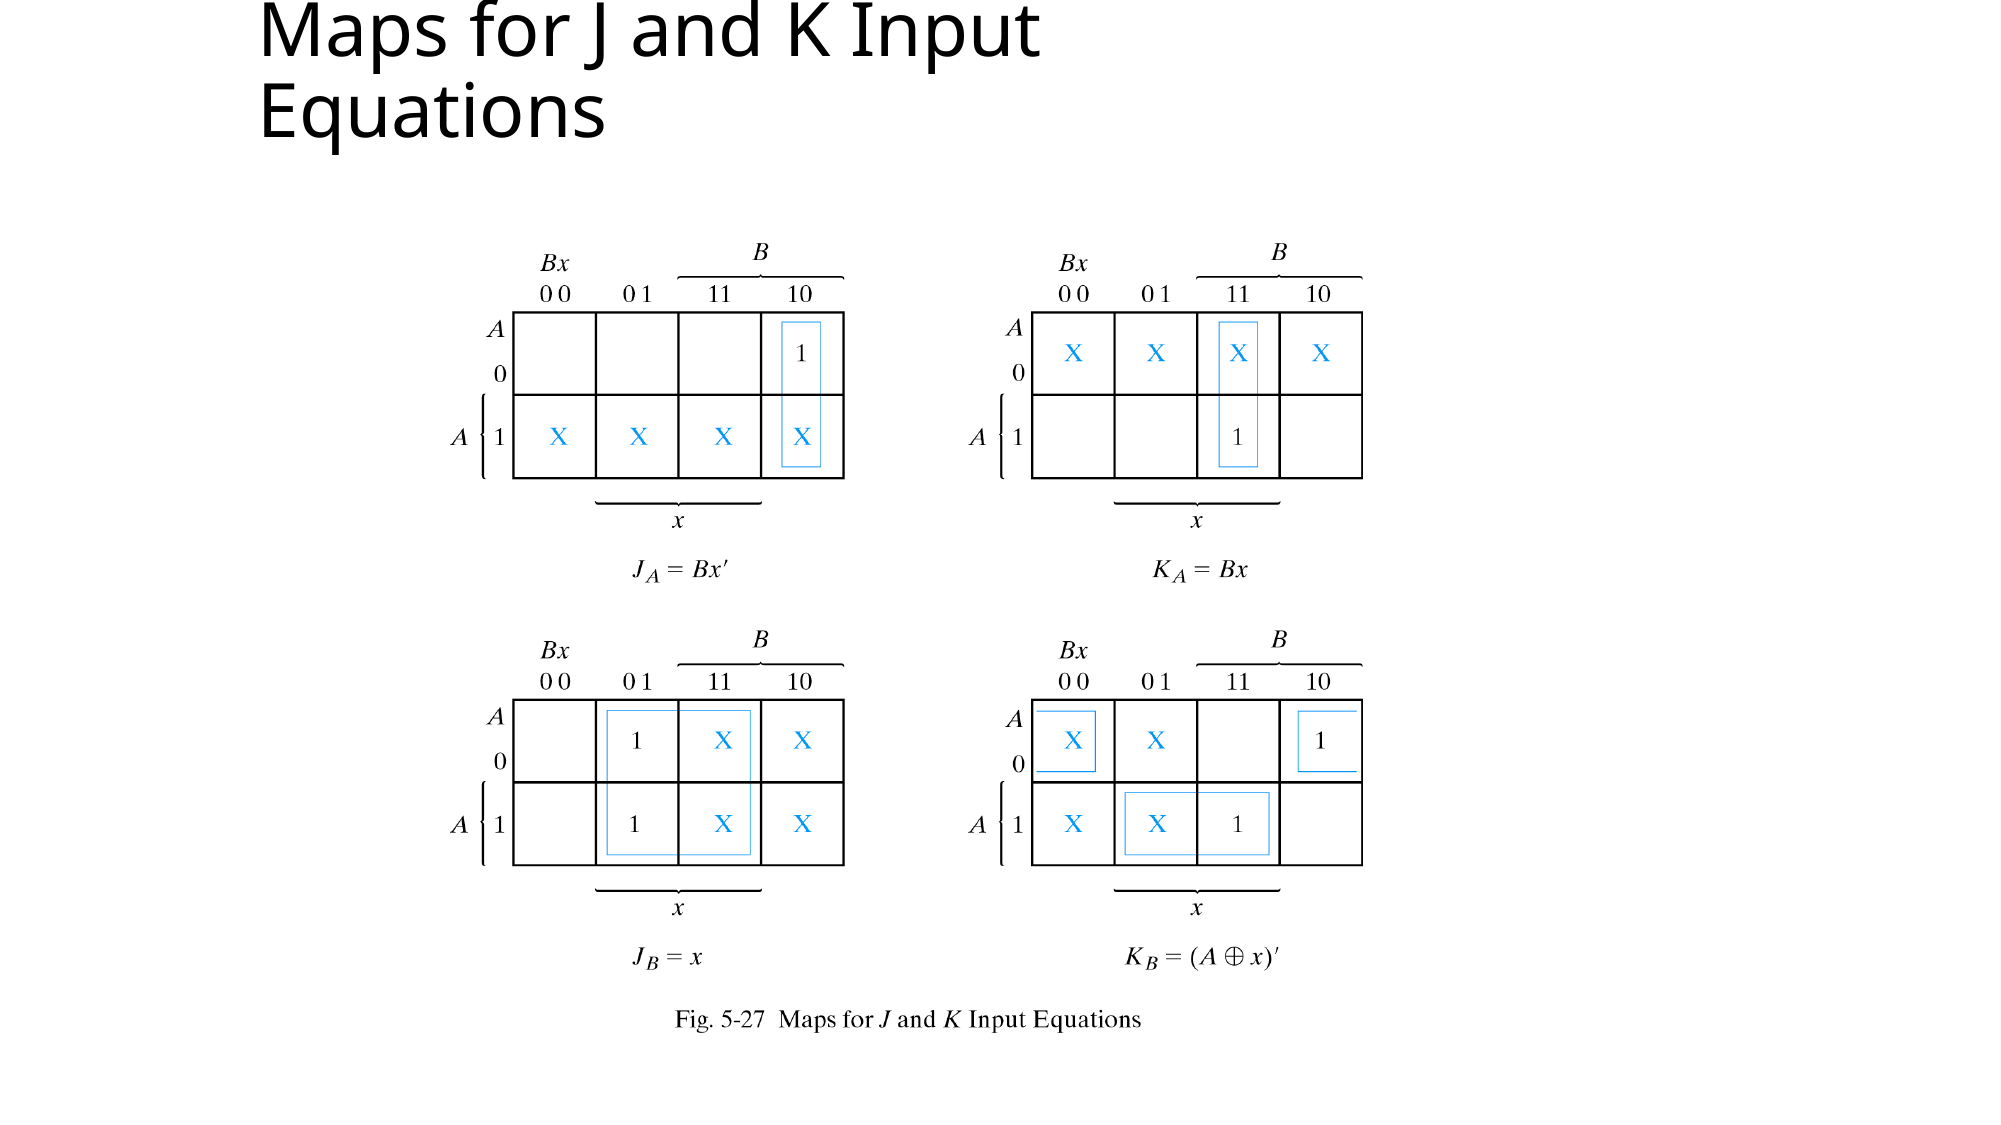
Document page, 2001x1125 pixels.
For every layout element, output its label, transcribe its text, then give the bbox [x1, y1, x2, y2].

title Maps for J and K Input Equations [249, 0, 1413, 146]
picture [449, 237, 1363, 1033]
